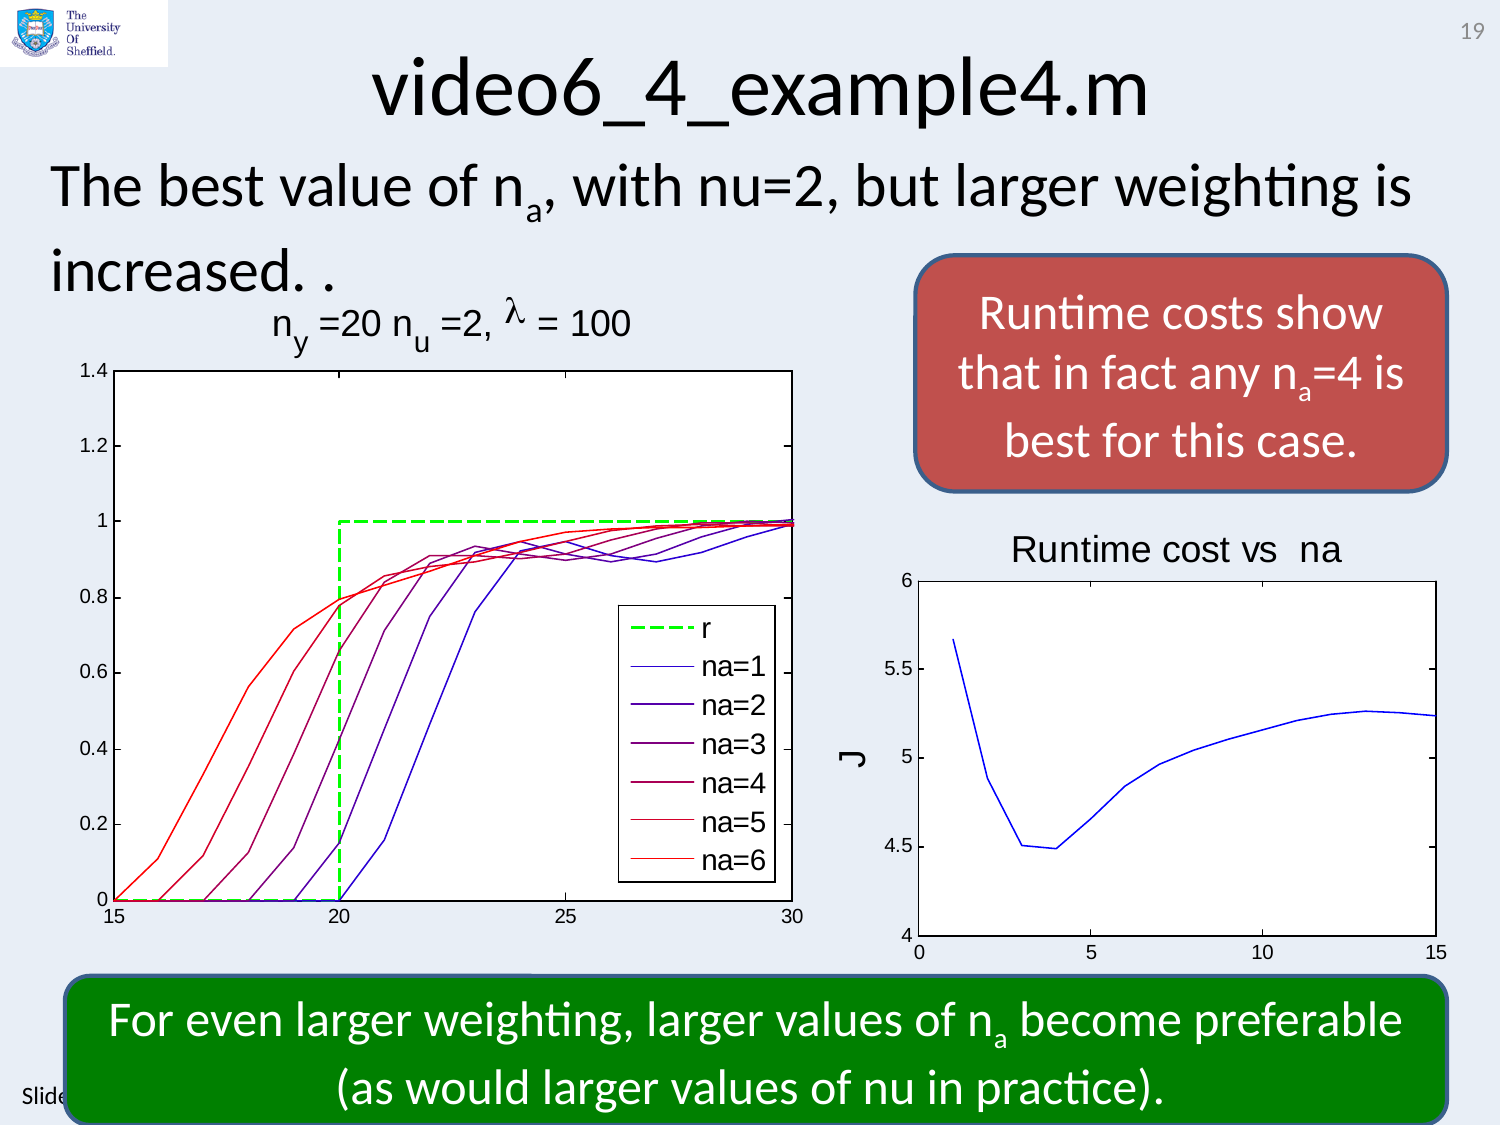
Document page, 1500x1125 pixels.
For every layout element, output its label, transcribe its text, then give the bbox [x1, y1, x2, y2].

picture [0, 0, 168, 67]
slide_number 19 [1335, 0, 1500, 60]
list The best value of na, with nu=2, but larger weighting is increased. . [35, 137, 1465, 312]
text_box For even larger weighting, larger values of na become preferable (as would larger values of nu in practice). [62, 983, 1450, 1125]
text_box Runtime costs show that in fact any na=4 is best for this case. [913, 253, 1450, 494]
footer Slides by Anthony Rossiter [0, 1065, 77, 1125]
picture [0, 297, 1500, 1029]
title video6_4_example4.m [105, 23, 1418, 137]
